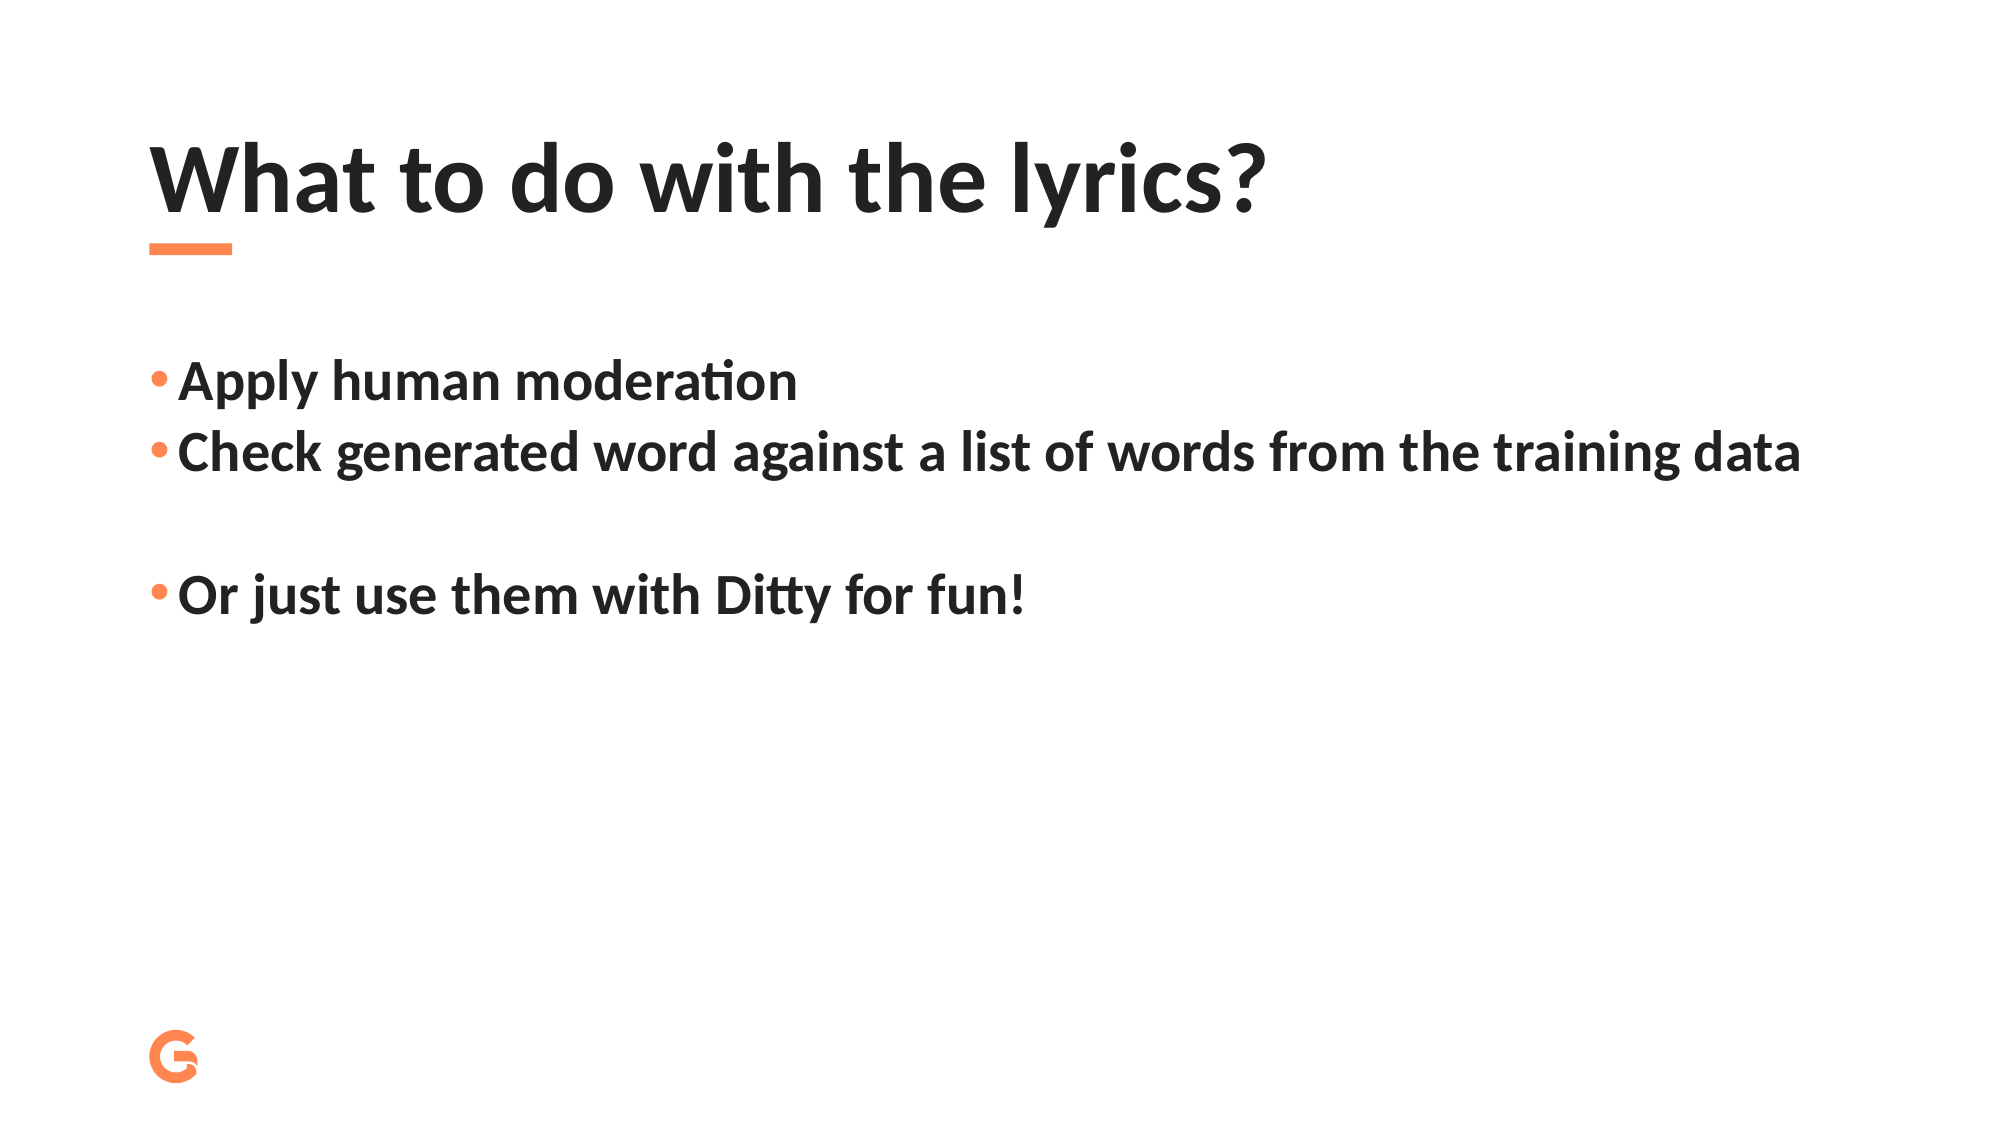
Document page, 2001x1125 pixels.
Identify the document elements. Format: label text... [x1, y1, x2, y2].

title What to do with the lyrics? [149, 125, 1898, 232]
list Apply human moderation Check generated word against a list of words from the training data Or just use them with Ditty for fun! [149, 350, 1898, 953]
